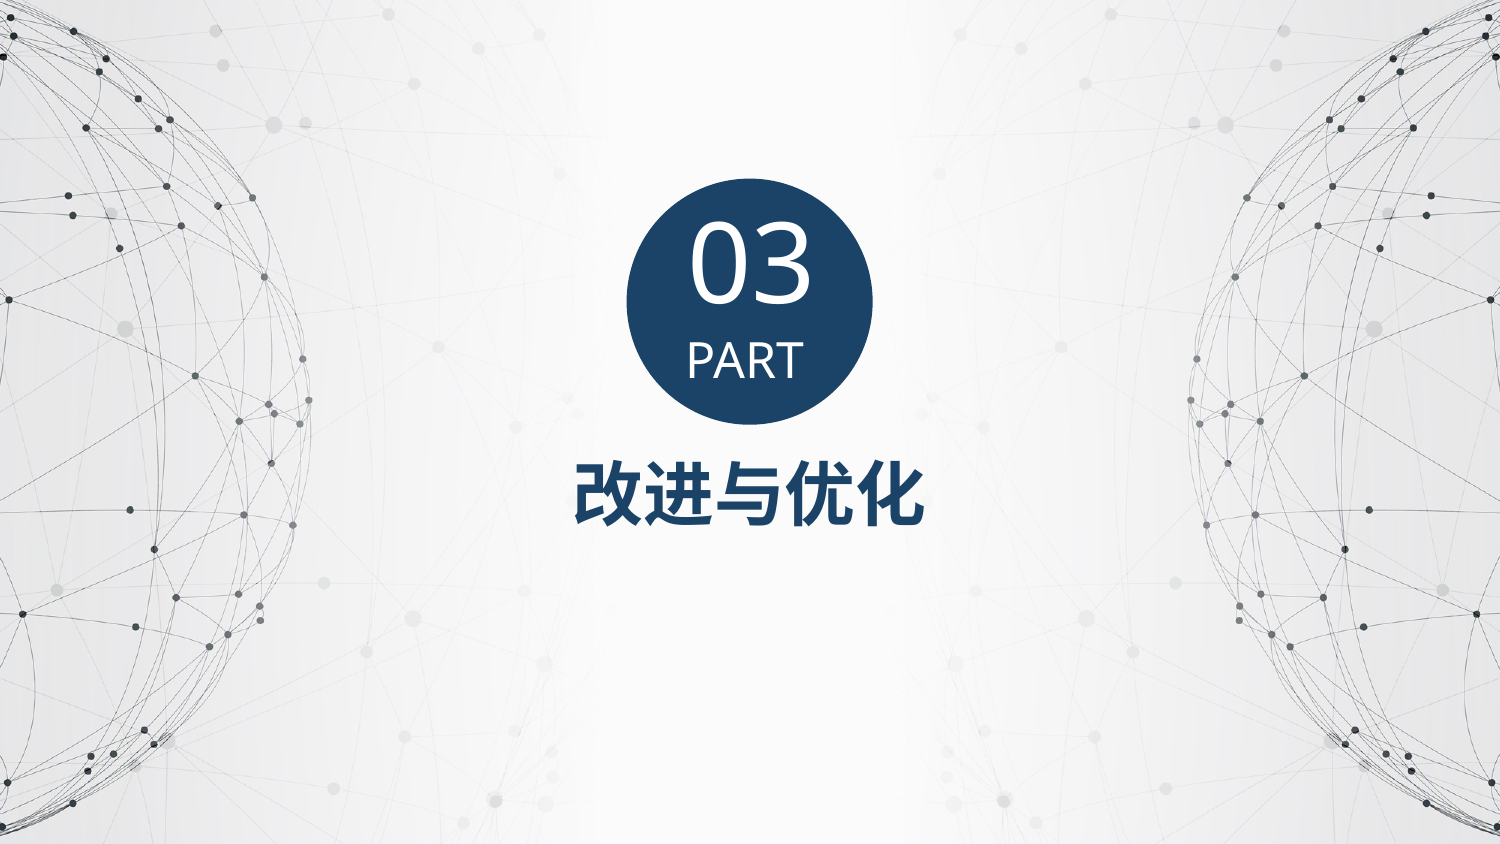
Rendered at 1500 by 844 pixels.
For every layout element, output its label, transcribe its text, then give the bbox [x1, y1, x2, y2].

text_box [667, 395, 832, 426]
text_box 03 PART [609, 258, 894, 395]
picture [0, 0, 1500, 844]
text_box 改进与优化 [407, 444, 1092, 541]
text_box [633, 177, 866, 258]
